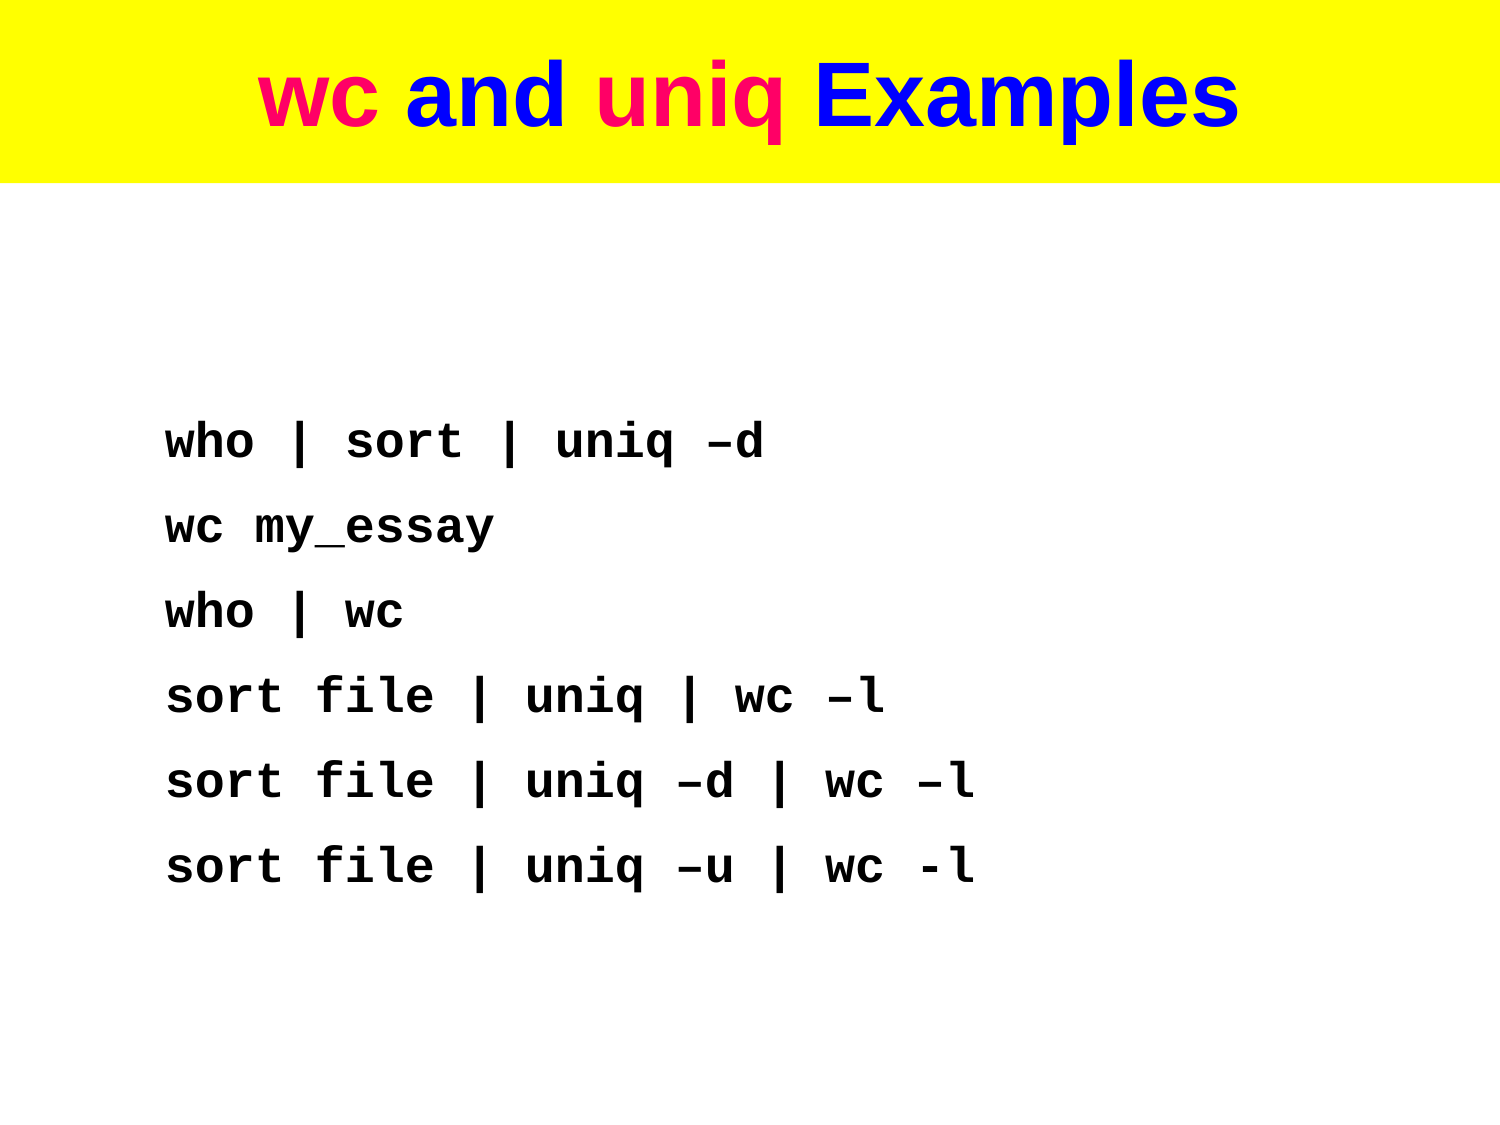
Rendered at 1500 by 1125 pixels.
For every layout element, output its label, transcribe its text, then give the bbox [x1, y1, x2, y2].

title wc and uniq Examples [0, 0, 1500, 184]
text_box who | sort | uniq –d wc my_essay who | wc sort file | uniq | wc –l sort file | uniq –d | wc –l sort file | uniq –u | wc -l [150, 399, 1375, 900]
